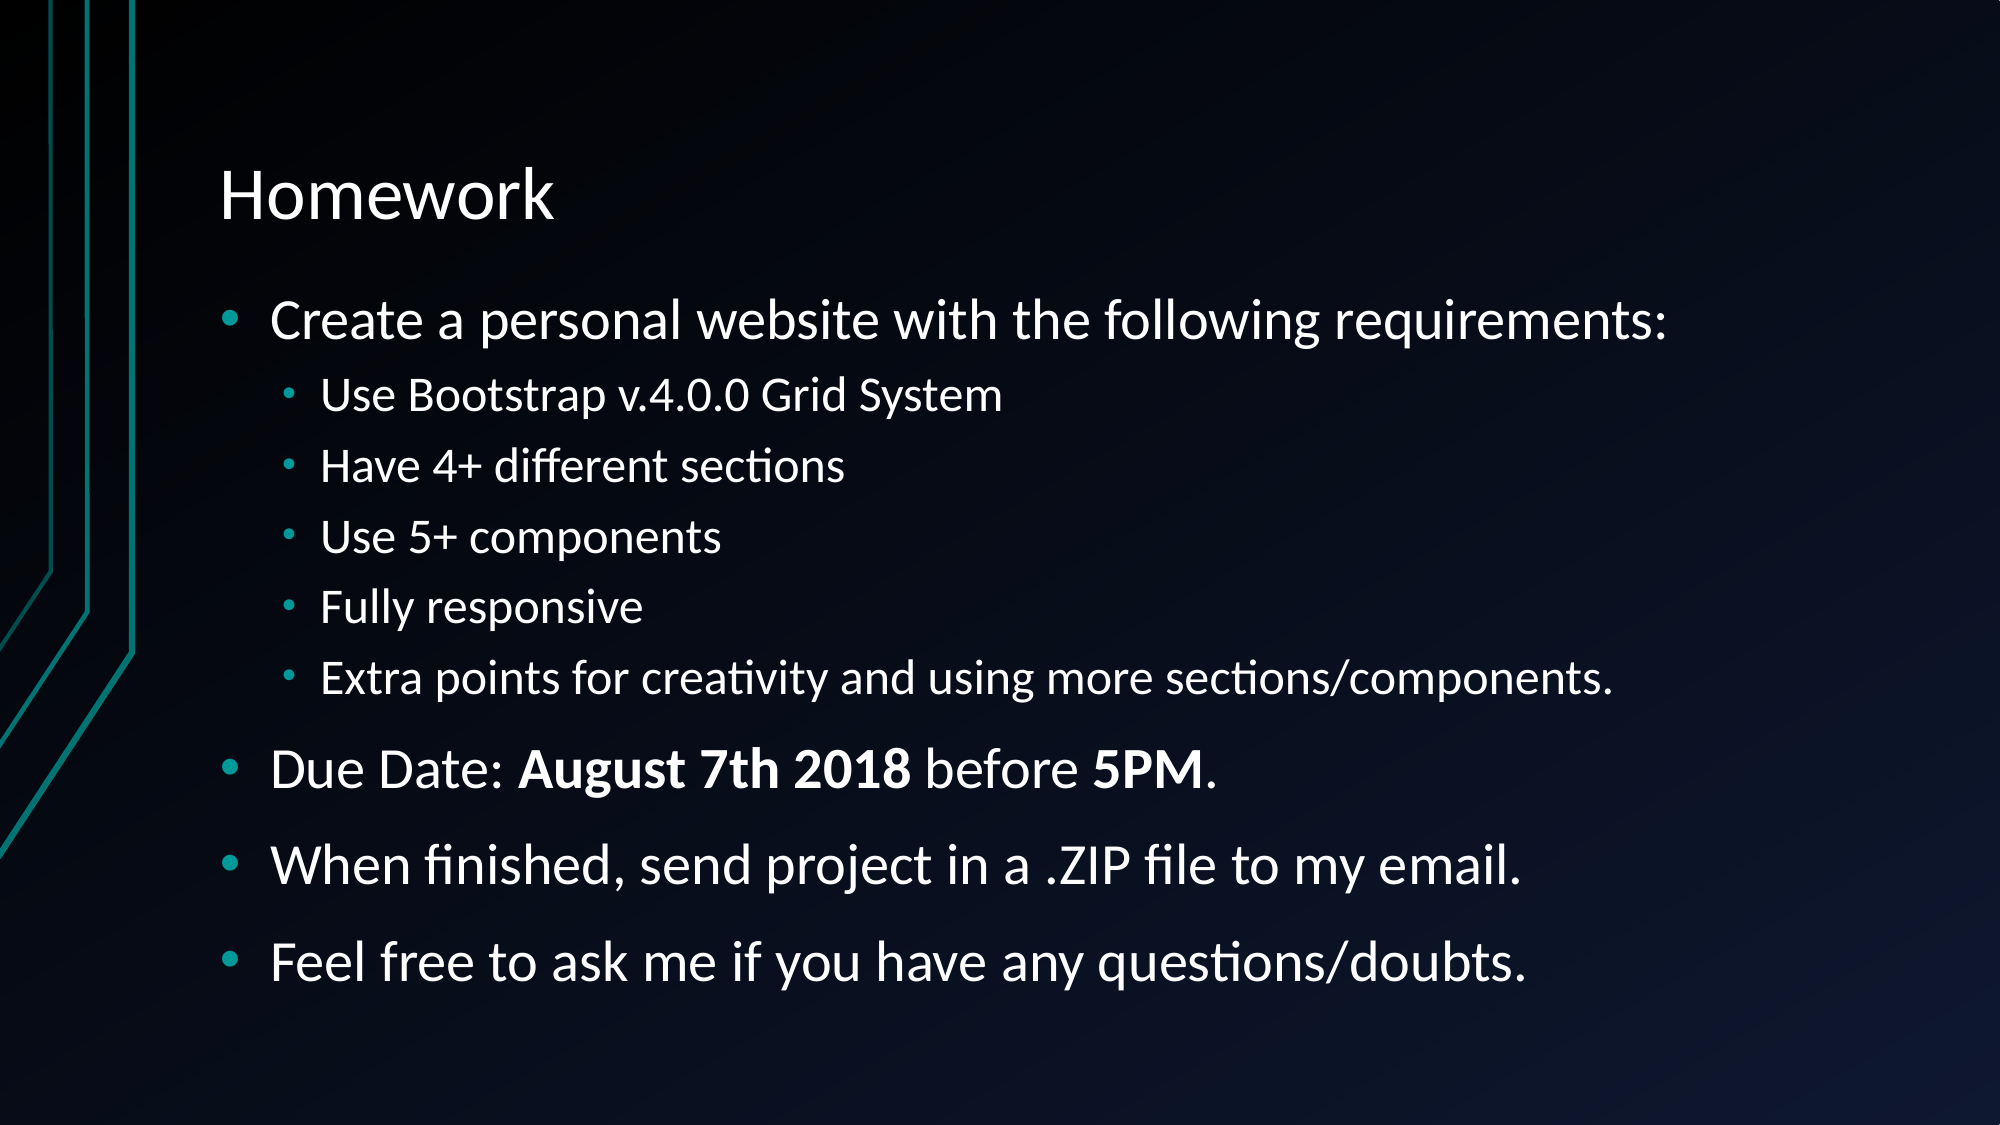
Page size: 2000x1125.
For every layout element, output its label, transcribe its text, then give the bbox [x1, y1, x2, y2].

list Create a personal website with the following requirements: Use Bootstrap v.4.0.0 Grid System Have 4+ different sections Use 5+ components Fully responsive Extra points for creativity and using more sections/components. Due Date: August 7th 2018 before 5PM. When finished, send project in a .ZIP file to my email. Feel free to ask me if you have any questions/doubts. [199, 279, 1900, 1013]
title Homework [199, 45, 1900, 246]
